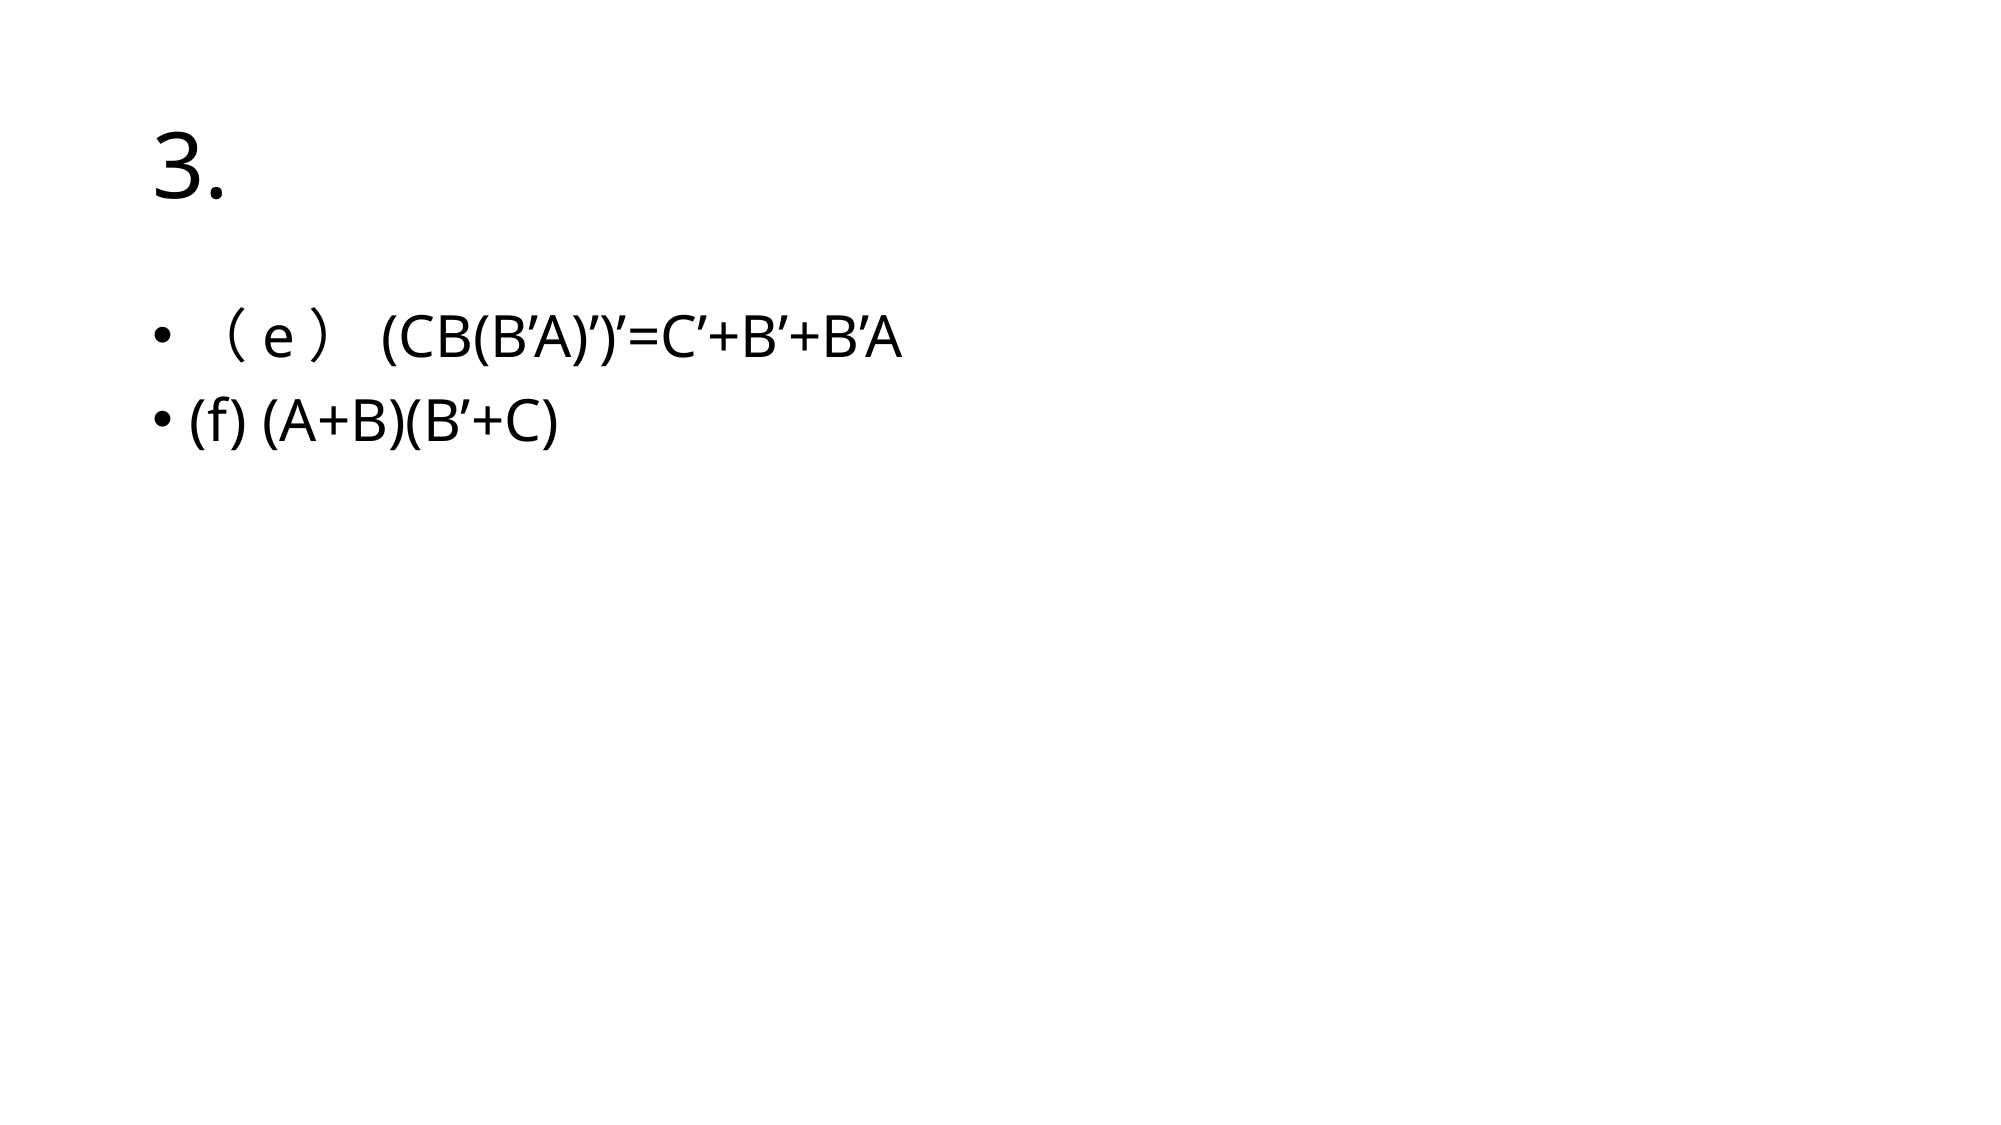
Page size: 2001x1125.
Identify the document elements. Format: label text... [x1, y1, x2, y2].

title 3. [137, 59, 1863, 278]
list （e）(CB(B’A)’)’=C’+B’+B’A (f) (A+B)(B’+C) [137, 299, 1863, 1014]
